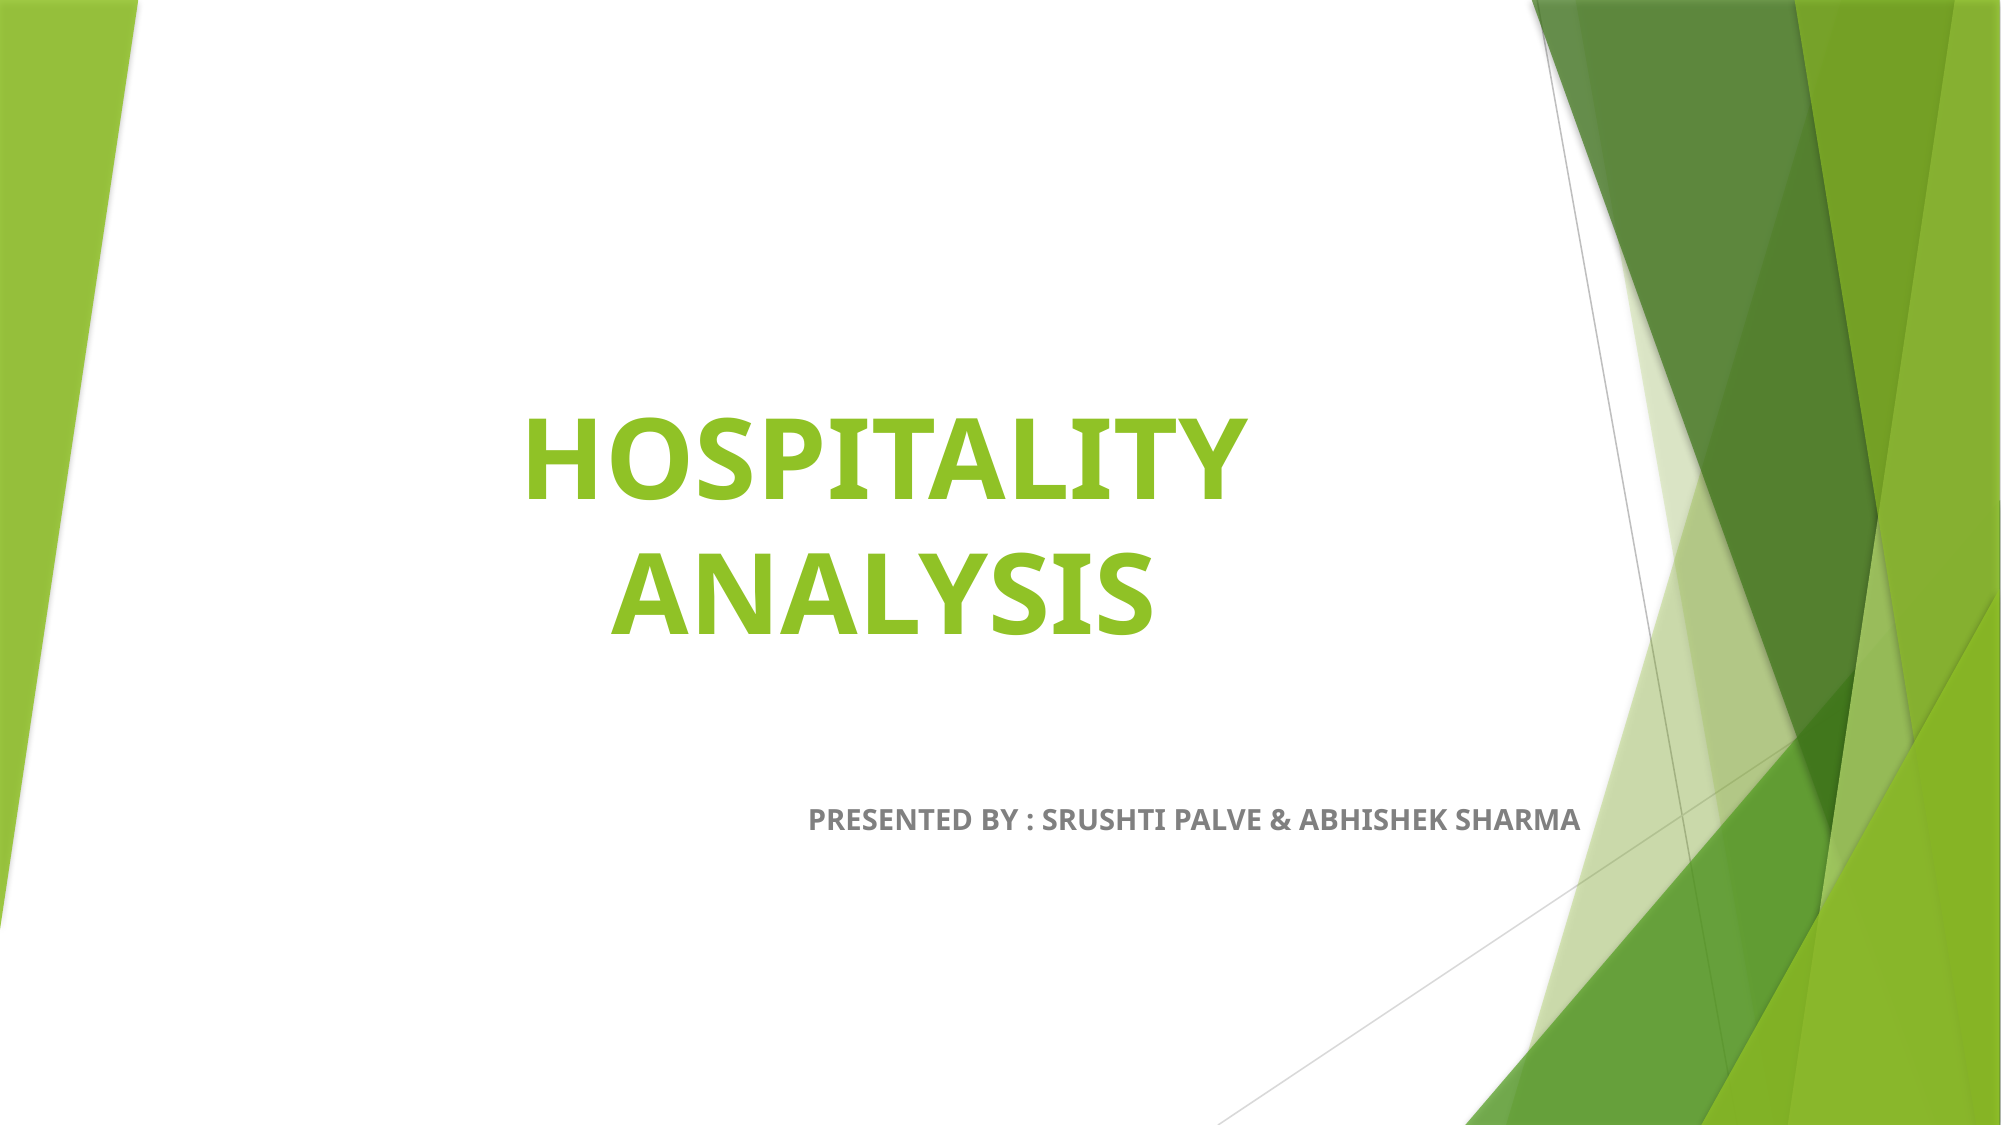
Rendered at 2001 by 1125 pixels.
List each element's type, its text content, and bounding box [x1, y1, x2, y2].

title HOSPITALITY ANALYSIS [247, 394, 1522, 665]
subtitle PRESENTED BY : SRUSHTI PALVE & ABHISHEK SHARMA [322, 737, 1597, 915]
